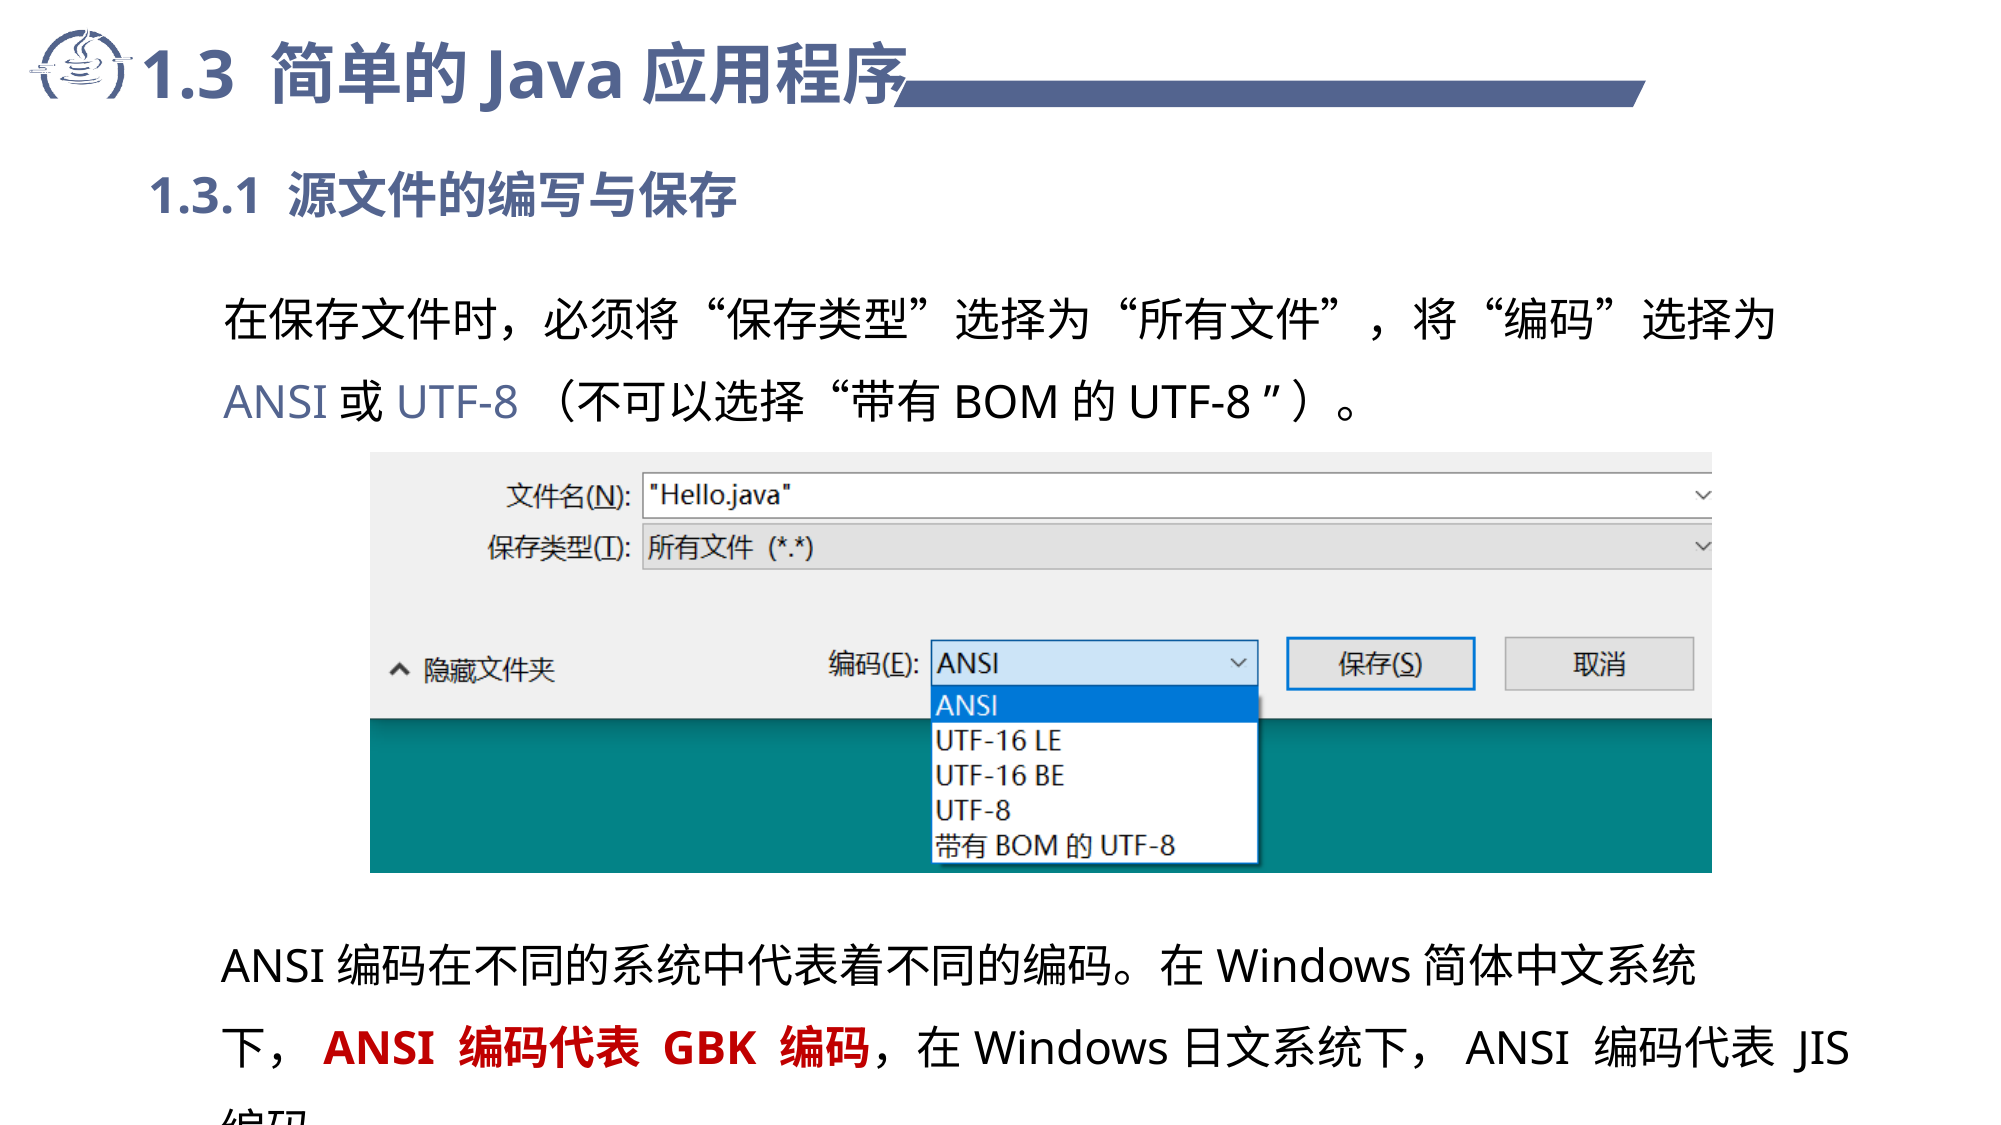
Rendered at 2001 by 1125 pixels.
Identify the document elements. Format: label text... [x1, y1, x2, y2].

text_box 1.3.1 源文件的编写与保存 [134, 155, 764, 231]
text_box ANSI编码在不同的系统中代表着不同的编码。在Windows简体中文系统下，ANSI 编码代表 GBK 编码，在Windows日文系统下，ANSI 编码代表 JIS 编码 [206, 901, 1872, 1125]
picture [370, 452, 1713, 874]
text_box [16, 18, 1647, 121]
text_box 在保存文件时，必须将“保存类型”选择为“所有文件”，将“编码”选择为ANSI或UTF-8（不可以选择“带有BOM的UTF-8 ”）。 [208, 255, 1875, 435]
